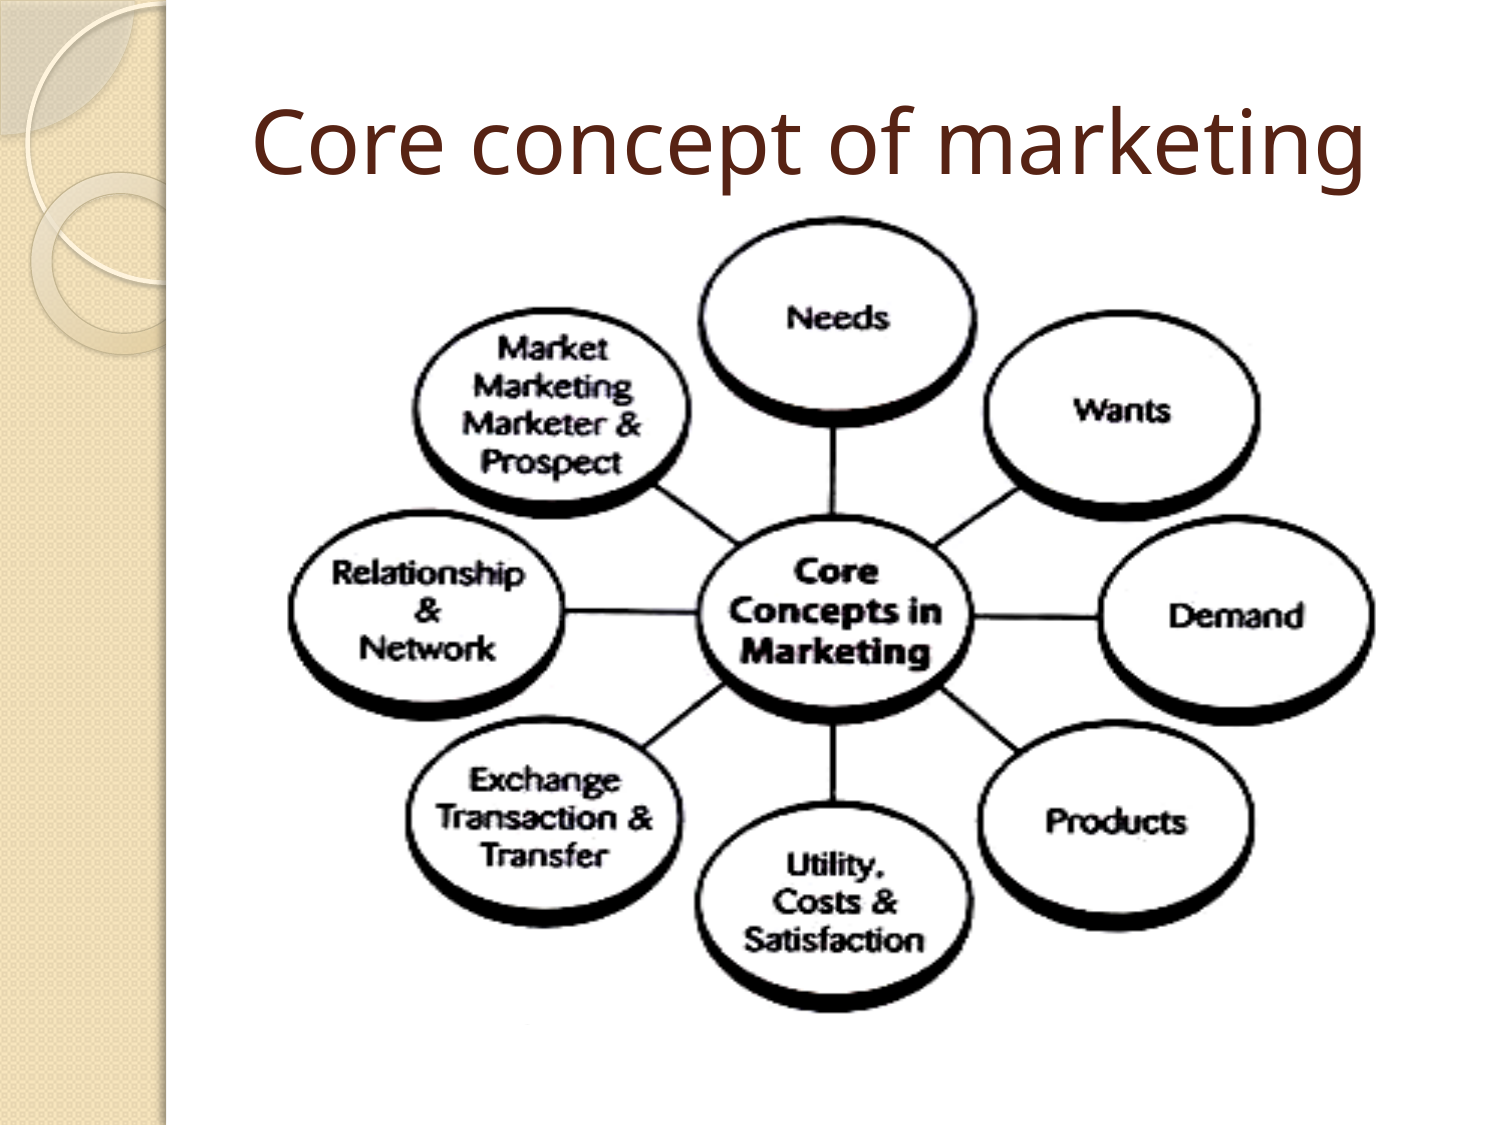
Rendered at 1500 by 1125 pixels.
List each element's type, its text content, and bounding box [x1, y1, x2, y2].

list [262, 202, 1401, 1026]
title Core concept of marketing [235, 45, 1466, 233]
